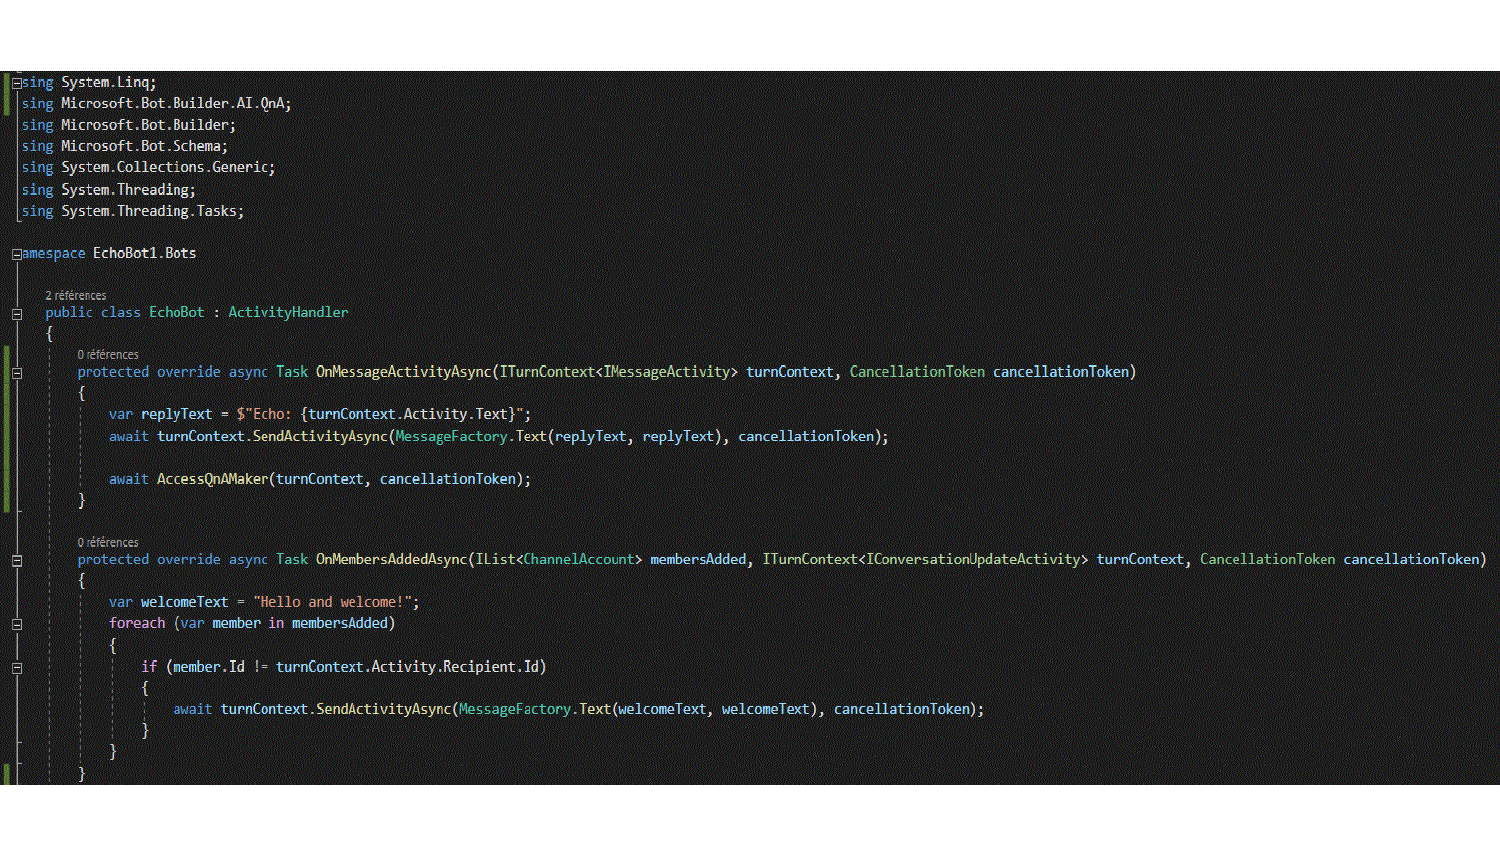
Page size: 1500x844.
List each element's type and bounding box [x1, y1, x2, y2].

picture [0, 71, 1500, 786]
